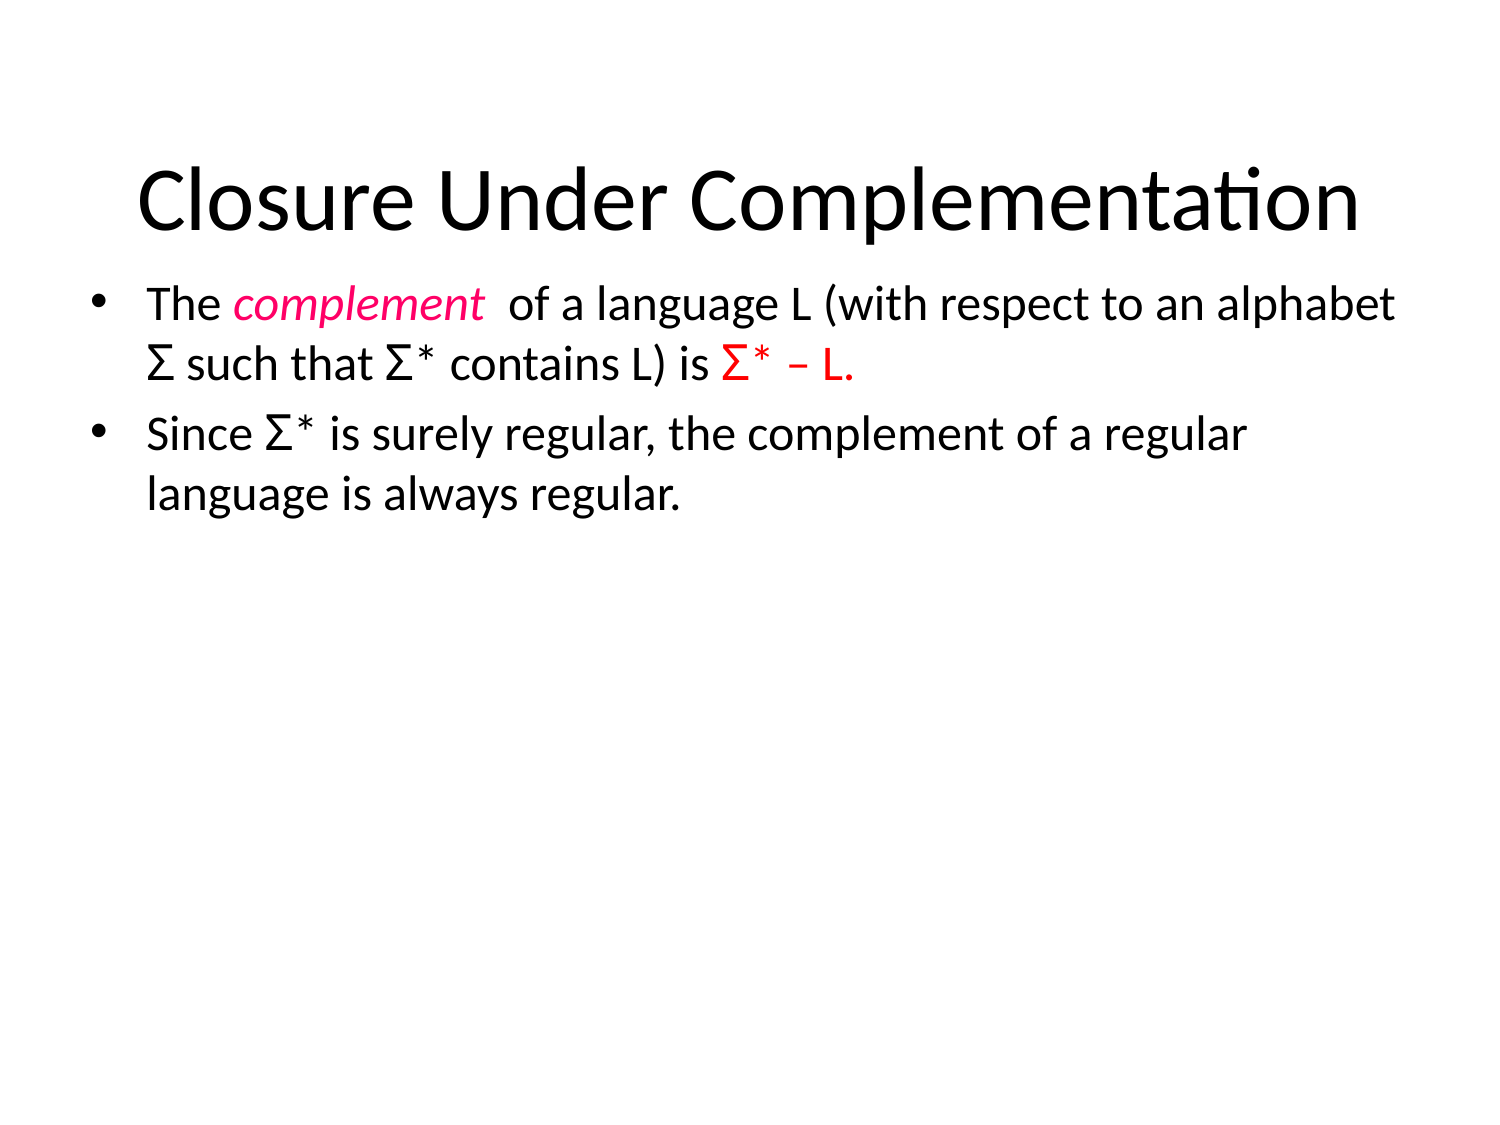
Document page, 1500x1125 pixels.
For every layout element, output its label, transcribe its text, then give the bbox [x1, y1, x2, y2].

list The complement of a language L (with respect to an alphabet Σ such that Σ* contains L) is Σ* – L. Since Σ* is surely regular, the complement of a regular language is always regular. [75, 262, 1425, 1005]
title Closure Under Complementation [0, 99, 1500, 288]
